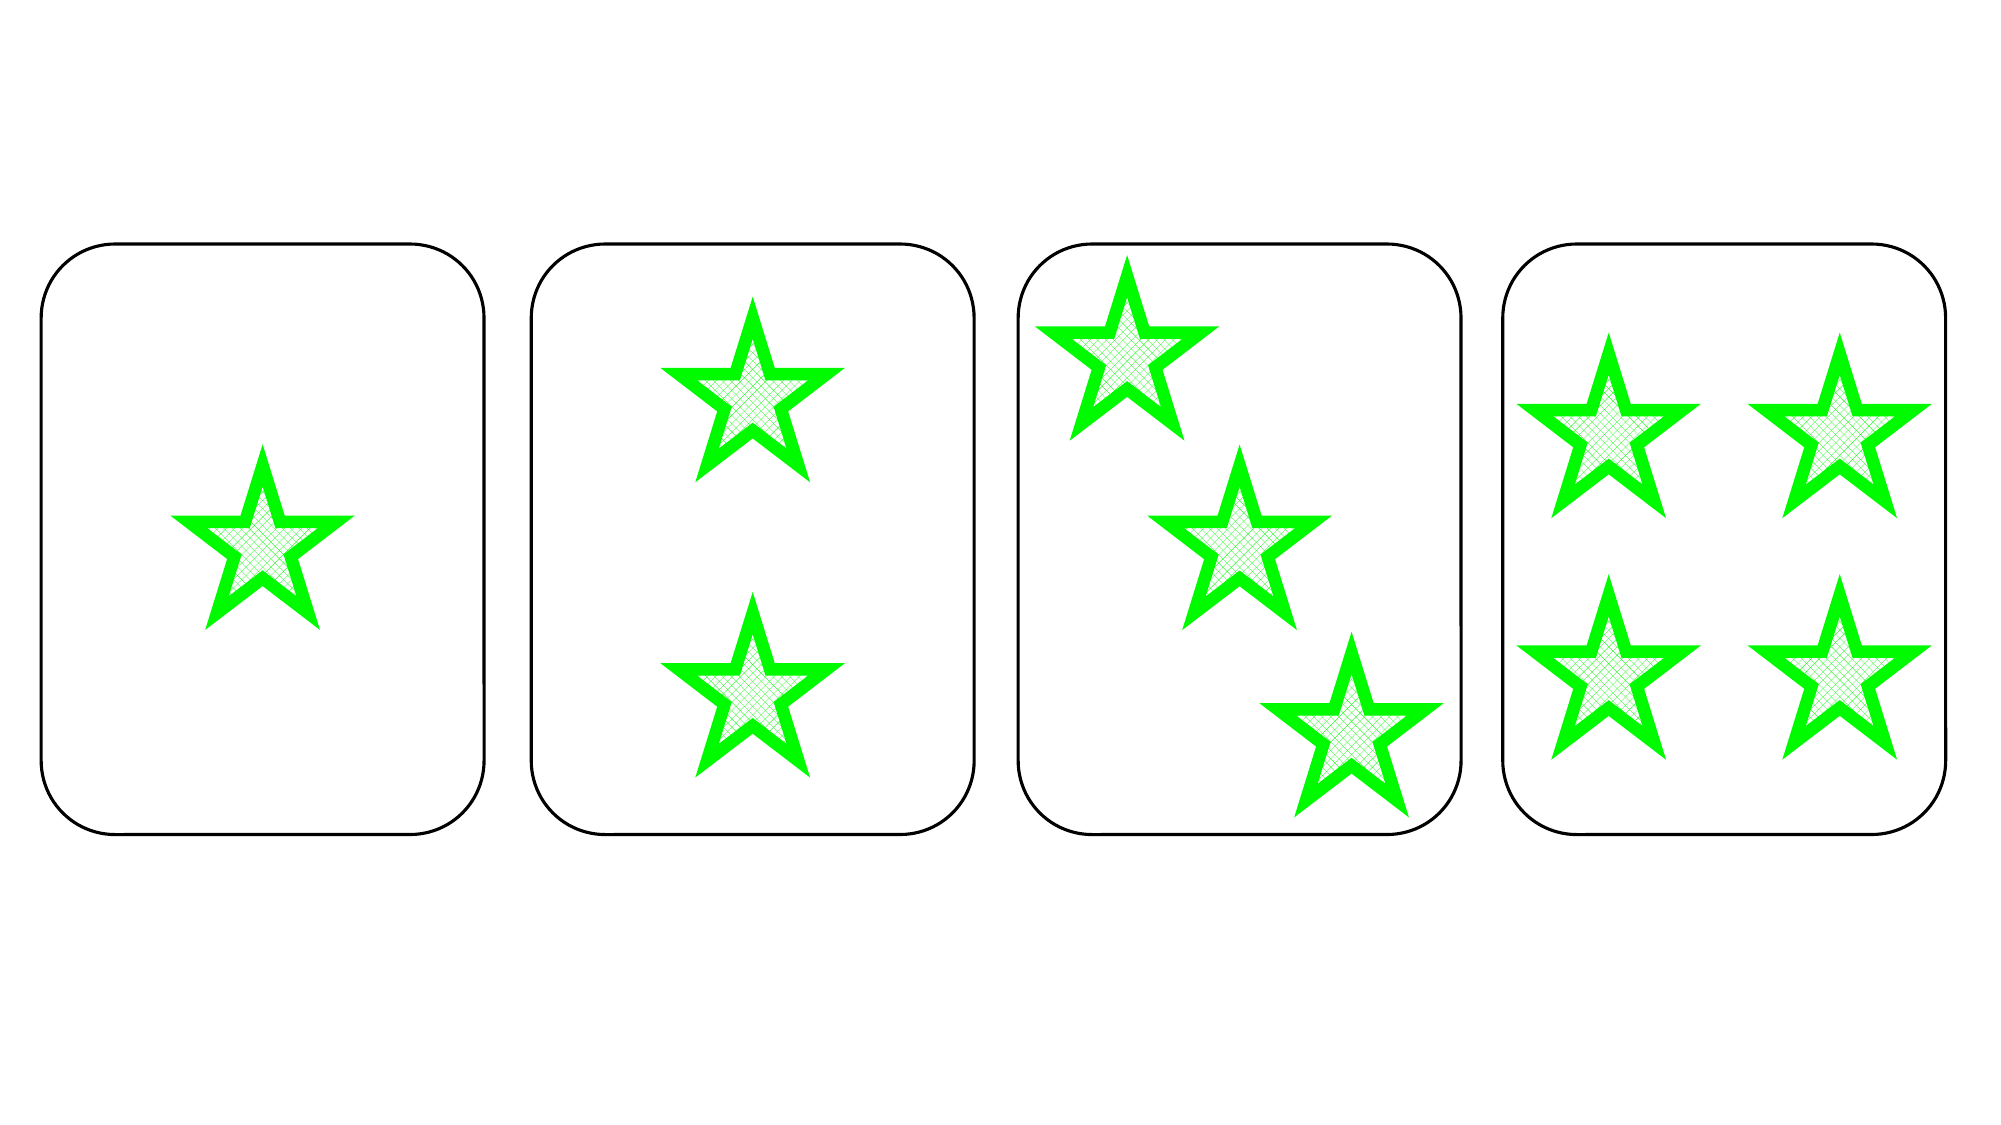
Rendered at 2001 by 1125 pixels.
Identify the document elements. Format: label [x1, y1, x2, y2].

text_box [1162, 462, 1317, 617]
text_box [675, 609, 830, 764]
text_box [1531, 350, 1686, 505]
text_box [1501, 242, 1947, 836]
text_box [1762, 591, 1917, 746]
text_box [530, 242, 976, 836]
text_box [1274, 649, 1429, 804]
text_box [675, 314, 830, 469]
text_box [1017, 242, 1463, 836]
text_box [1050, 272, 1204, 427]
text_box [185, 461, 340, 616]
text_box [40, 242, 486, 836]
text_box [1531, 591, 1686, 746]
text_box [1762, 350, 1917, 505]
